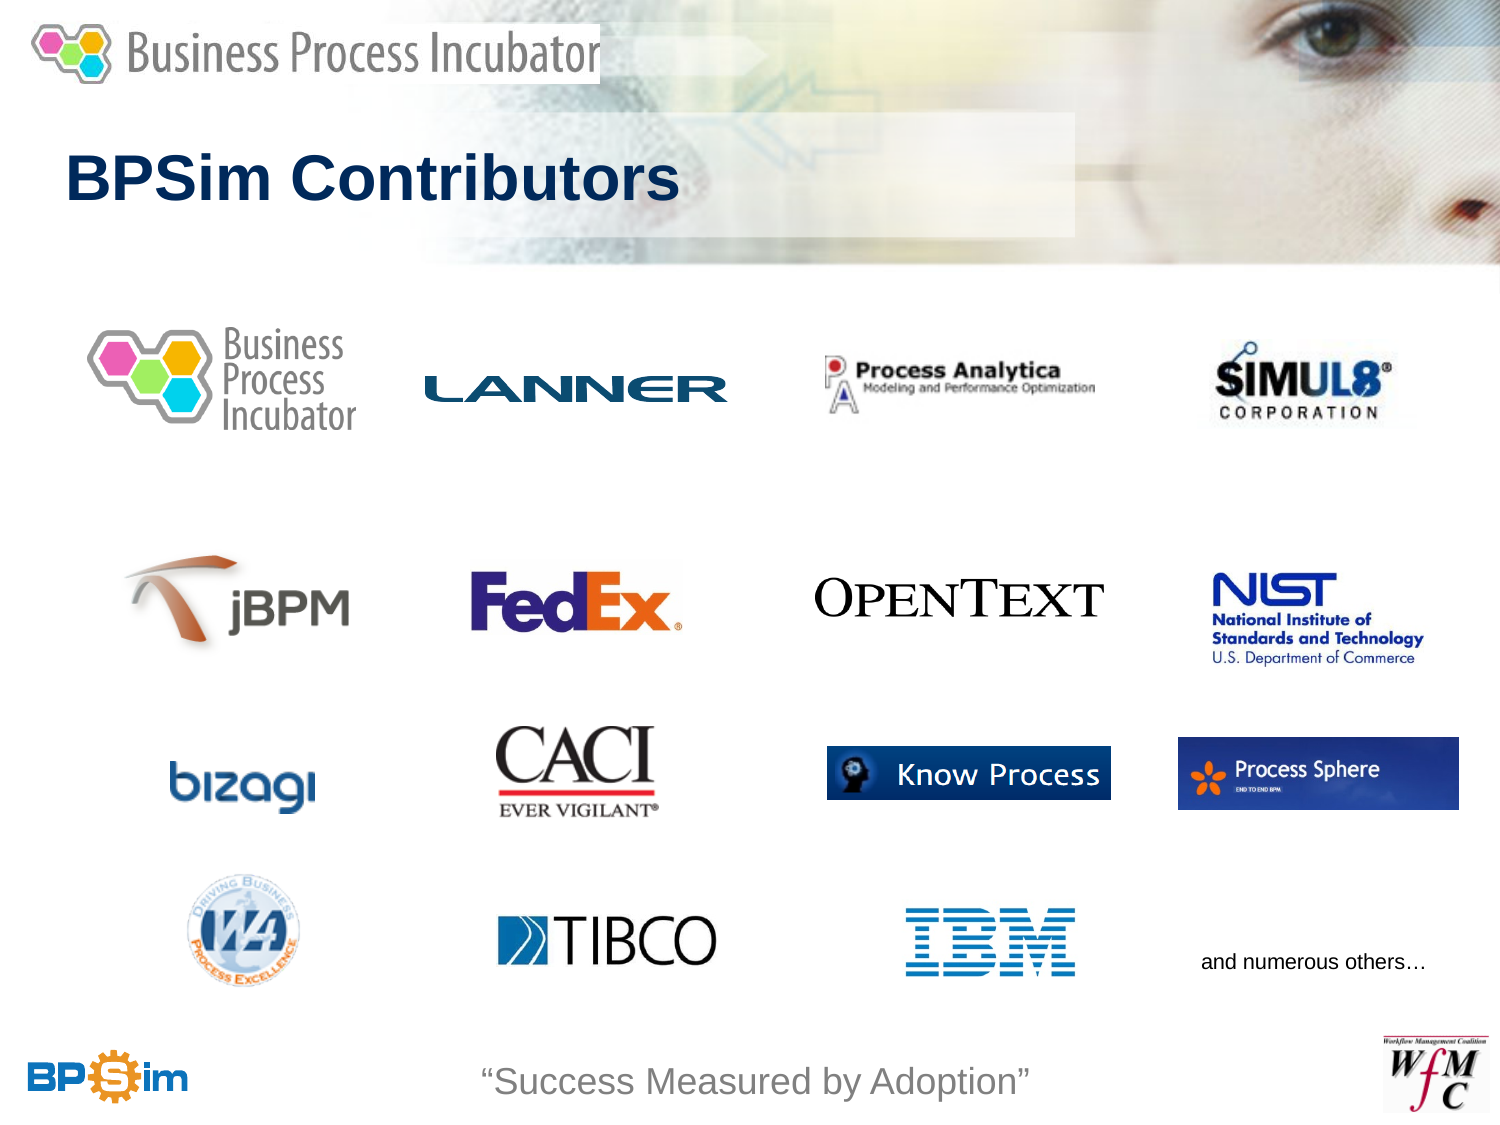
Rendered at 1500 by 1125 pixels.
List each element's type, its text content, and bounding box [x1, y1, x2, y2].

picture [0, 0, 1500, 1125]
title BPSim Contributors [50, 112, 1075, 238]
text_box “Success Measured by Adoption” [466, 1049, 1046, 1110]
text_box and numerous others… [1186, 940, 1443, 982]
